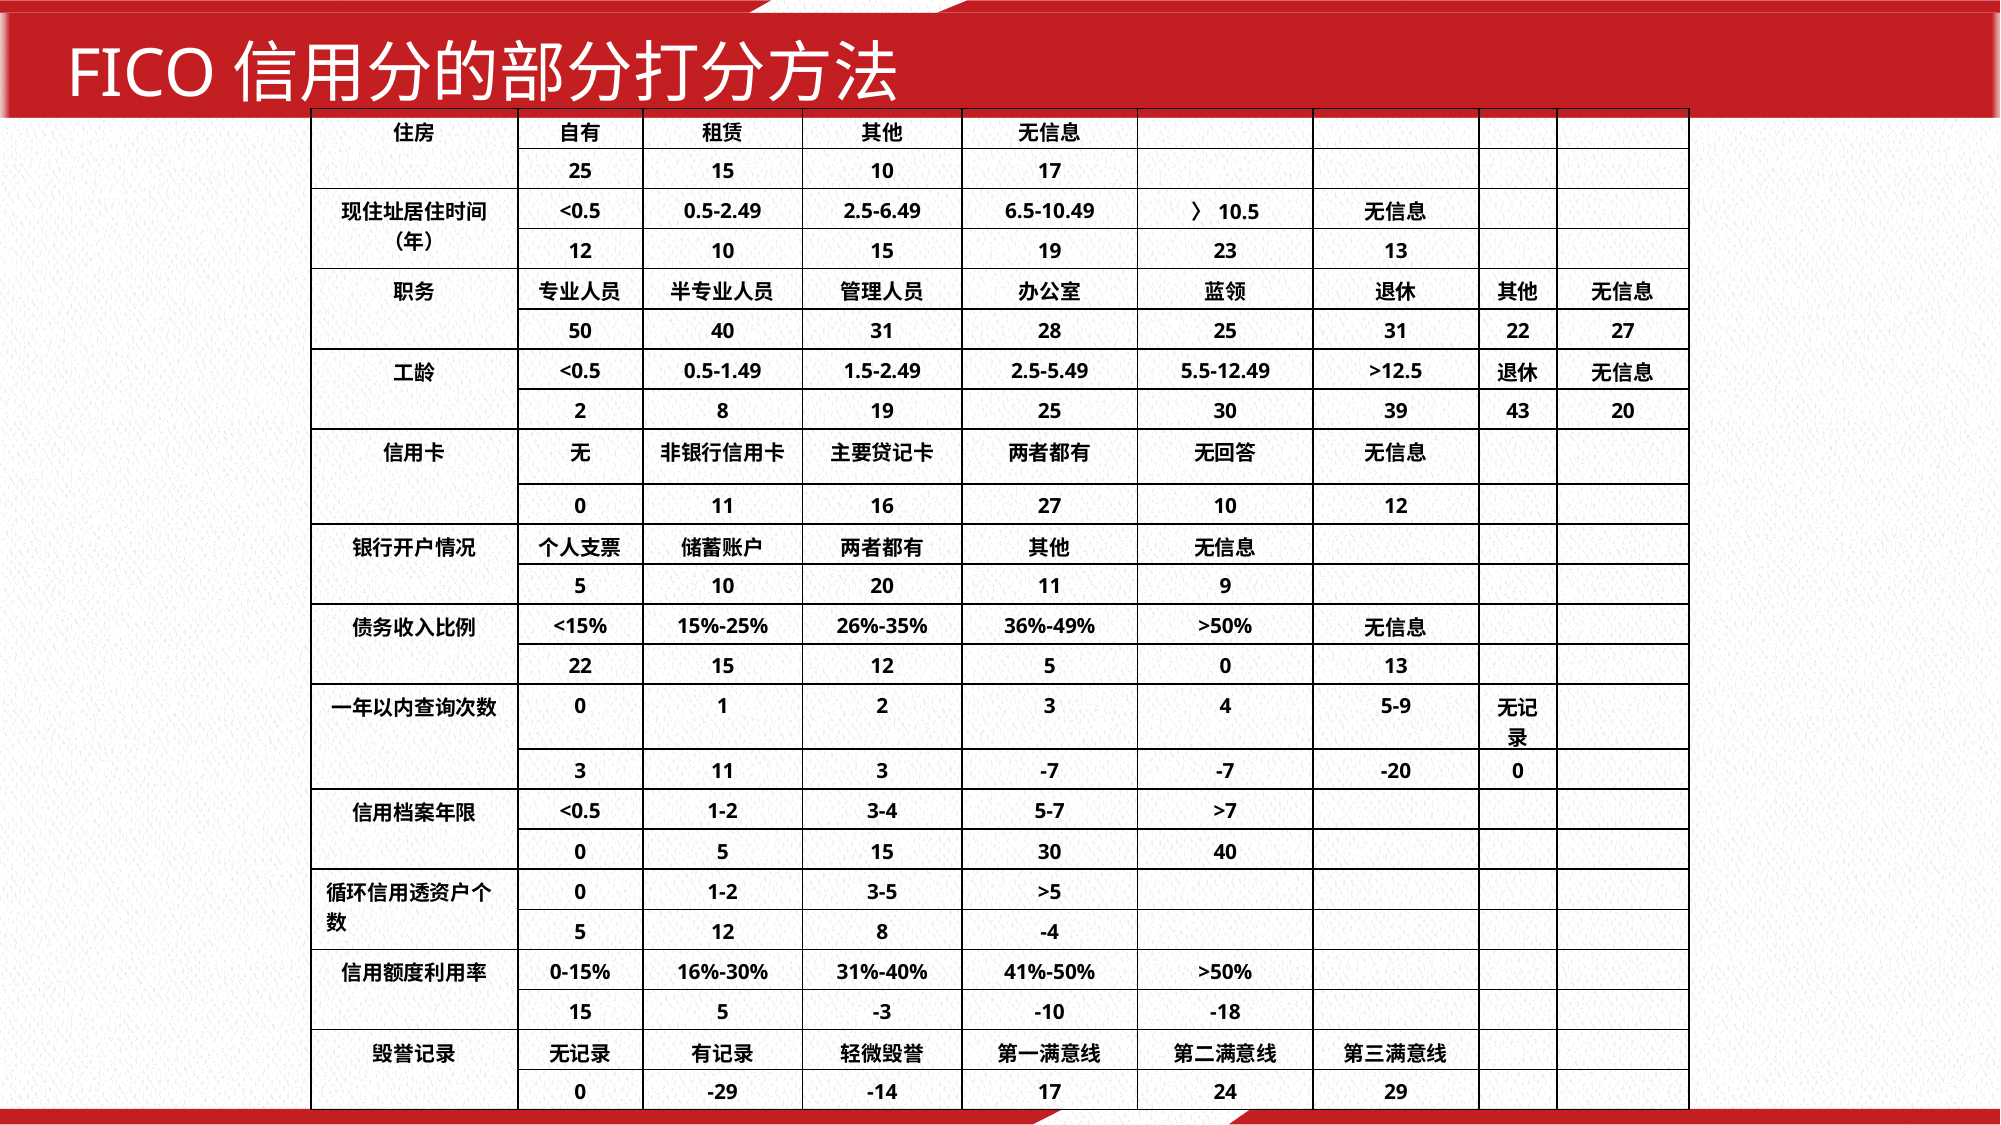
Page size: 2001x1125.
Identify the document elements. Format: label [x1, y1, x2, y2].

text_box [0, 0, 2000, 12]
picture [0, 12, 2000, 118]
text_box [0, 118, 2000, 1125]
